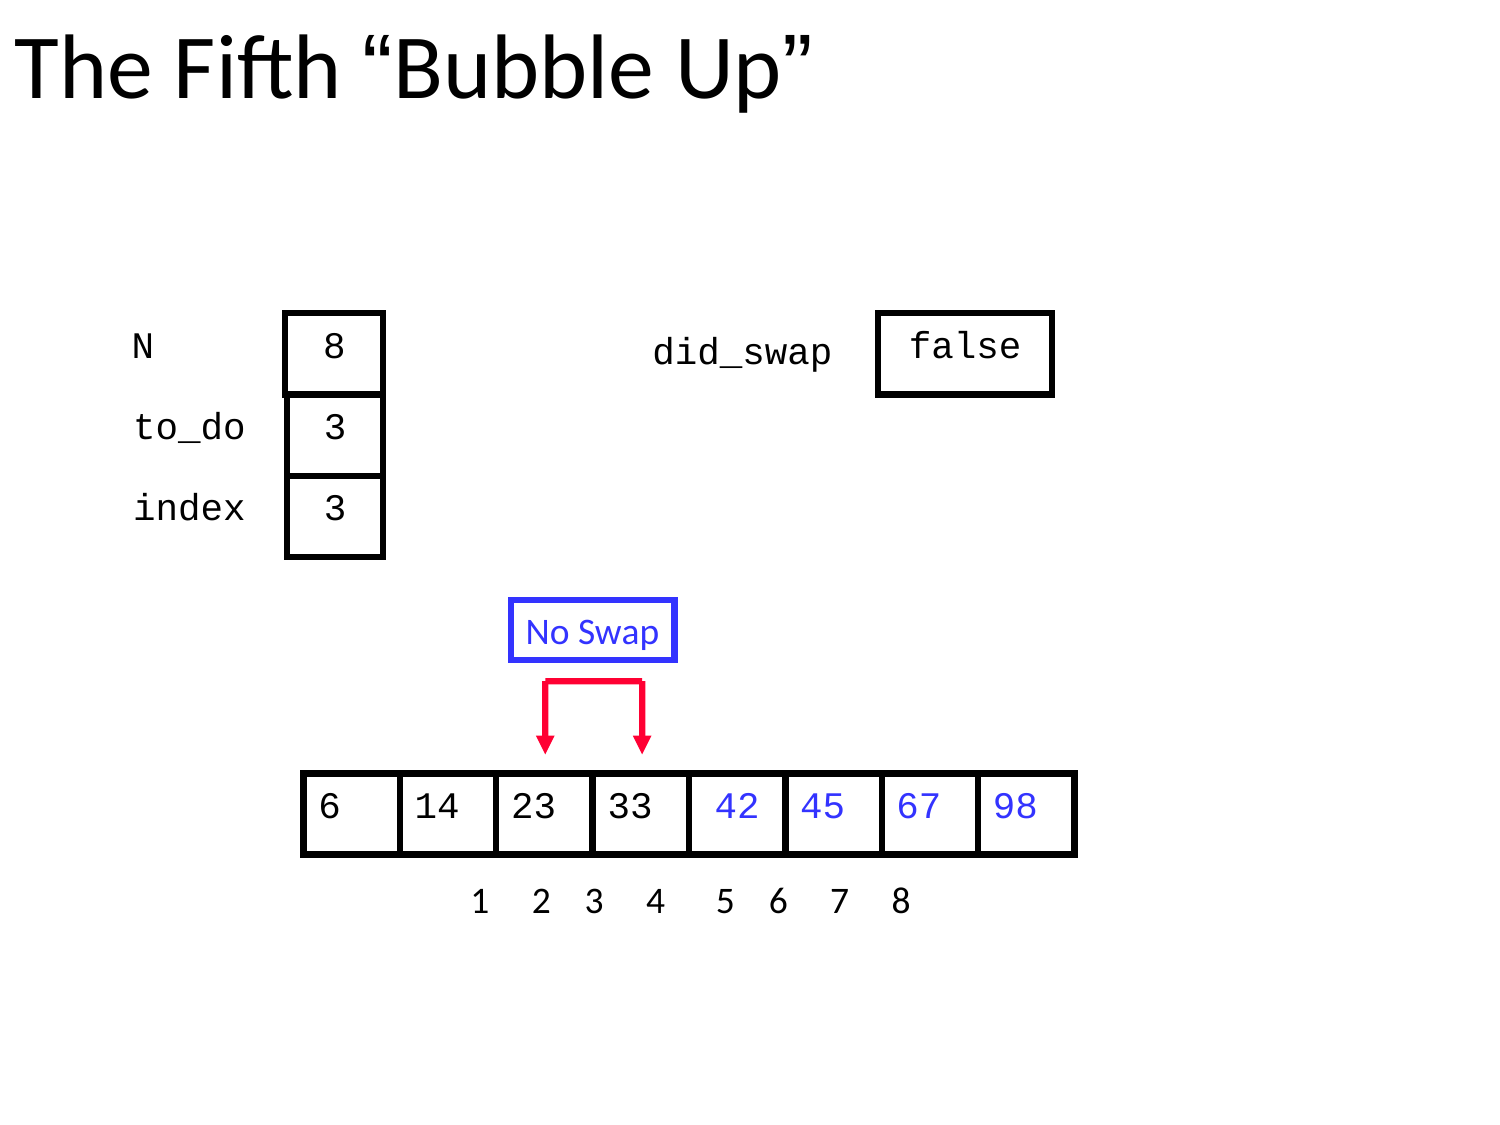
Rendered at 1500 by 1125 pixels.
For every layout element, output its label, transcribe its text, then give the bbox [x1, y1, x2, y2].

text_box index [118, 475, 261, 536]
text_box 23 [497, 773, 592, 855]
text_box 45 [786, 773, 881, 855]
text_box 14 [400, 773, 497, 855]
text_box 6 [303, 773, 400, 855]
text_box N [116, 313, 260, 373]
text_box 42 [688, 773, 786, 855]
text_box 98 [978, 773, 1075, 855]
text_box to_do [118, 394, 261, 455]
text_box 67 [881, 773, 978, 855]
title The Fifth “Bubble Up” [0, 0, 1500, 138]
text_box 33 [592, 773, 688, 855]
text_box false [877, 313, 1053, 395]
text_box No Swap [510, 599, 675, 660]
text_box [544, 680, 643, 755]
text_box 1 2 3 4 5 6 7 8 [455, 868, 927, 928]
text_box 3 [286, 475, 384, 557]
text_box did_swap [637, 319, 877, 380]
text_box 3 [286, 395, 384, 475]
text_box 8 [285, 313, 384, 395]
